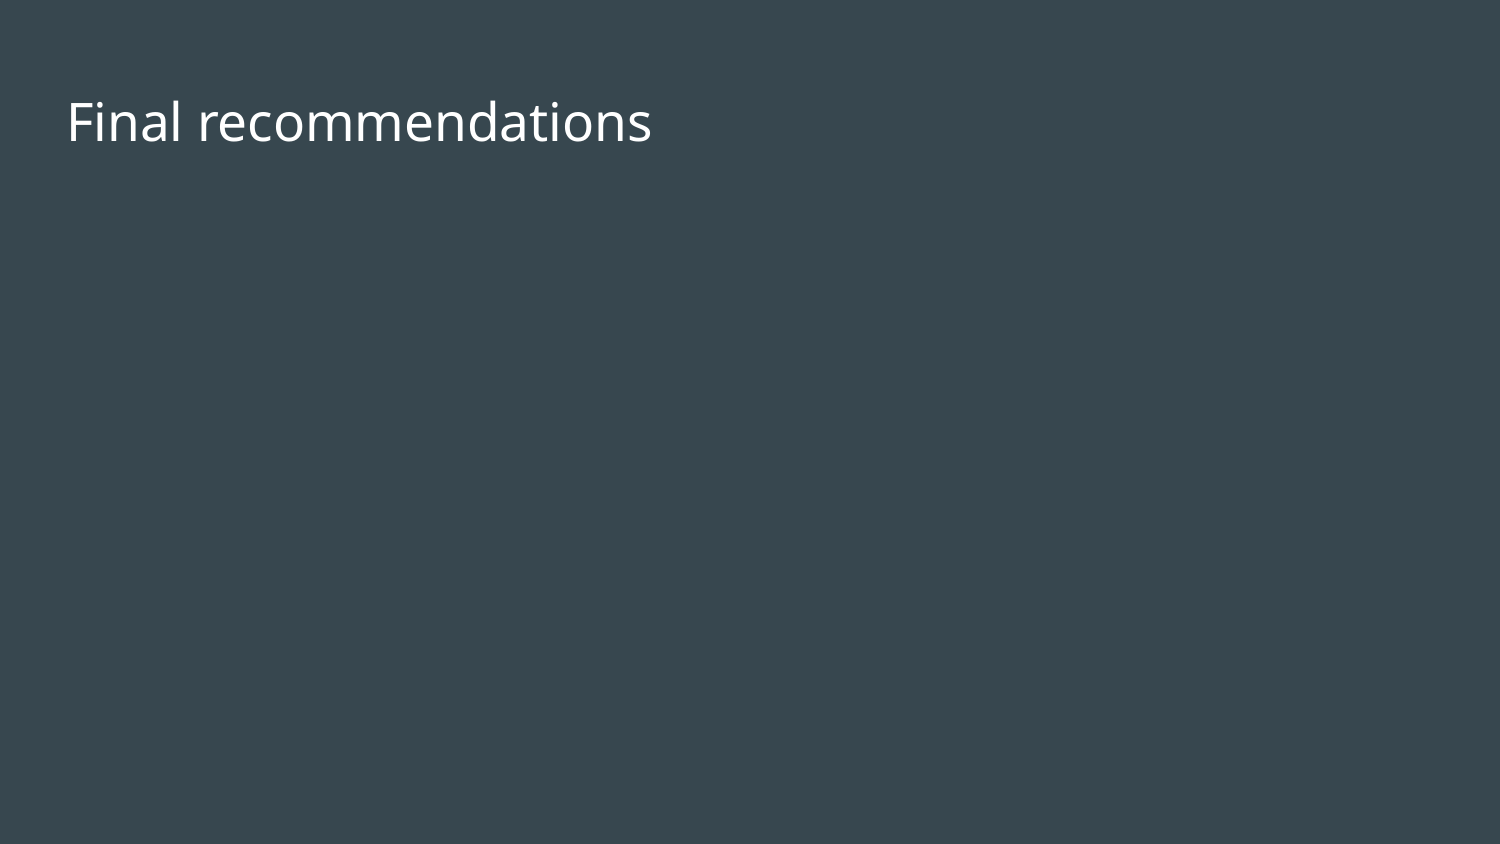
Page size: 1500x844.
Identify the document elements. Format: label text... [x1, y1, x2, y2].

title Final recommendations [51, 72, 1449, 167]
